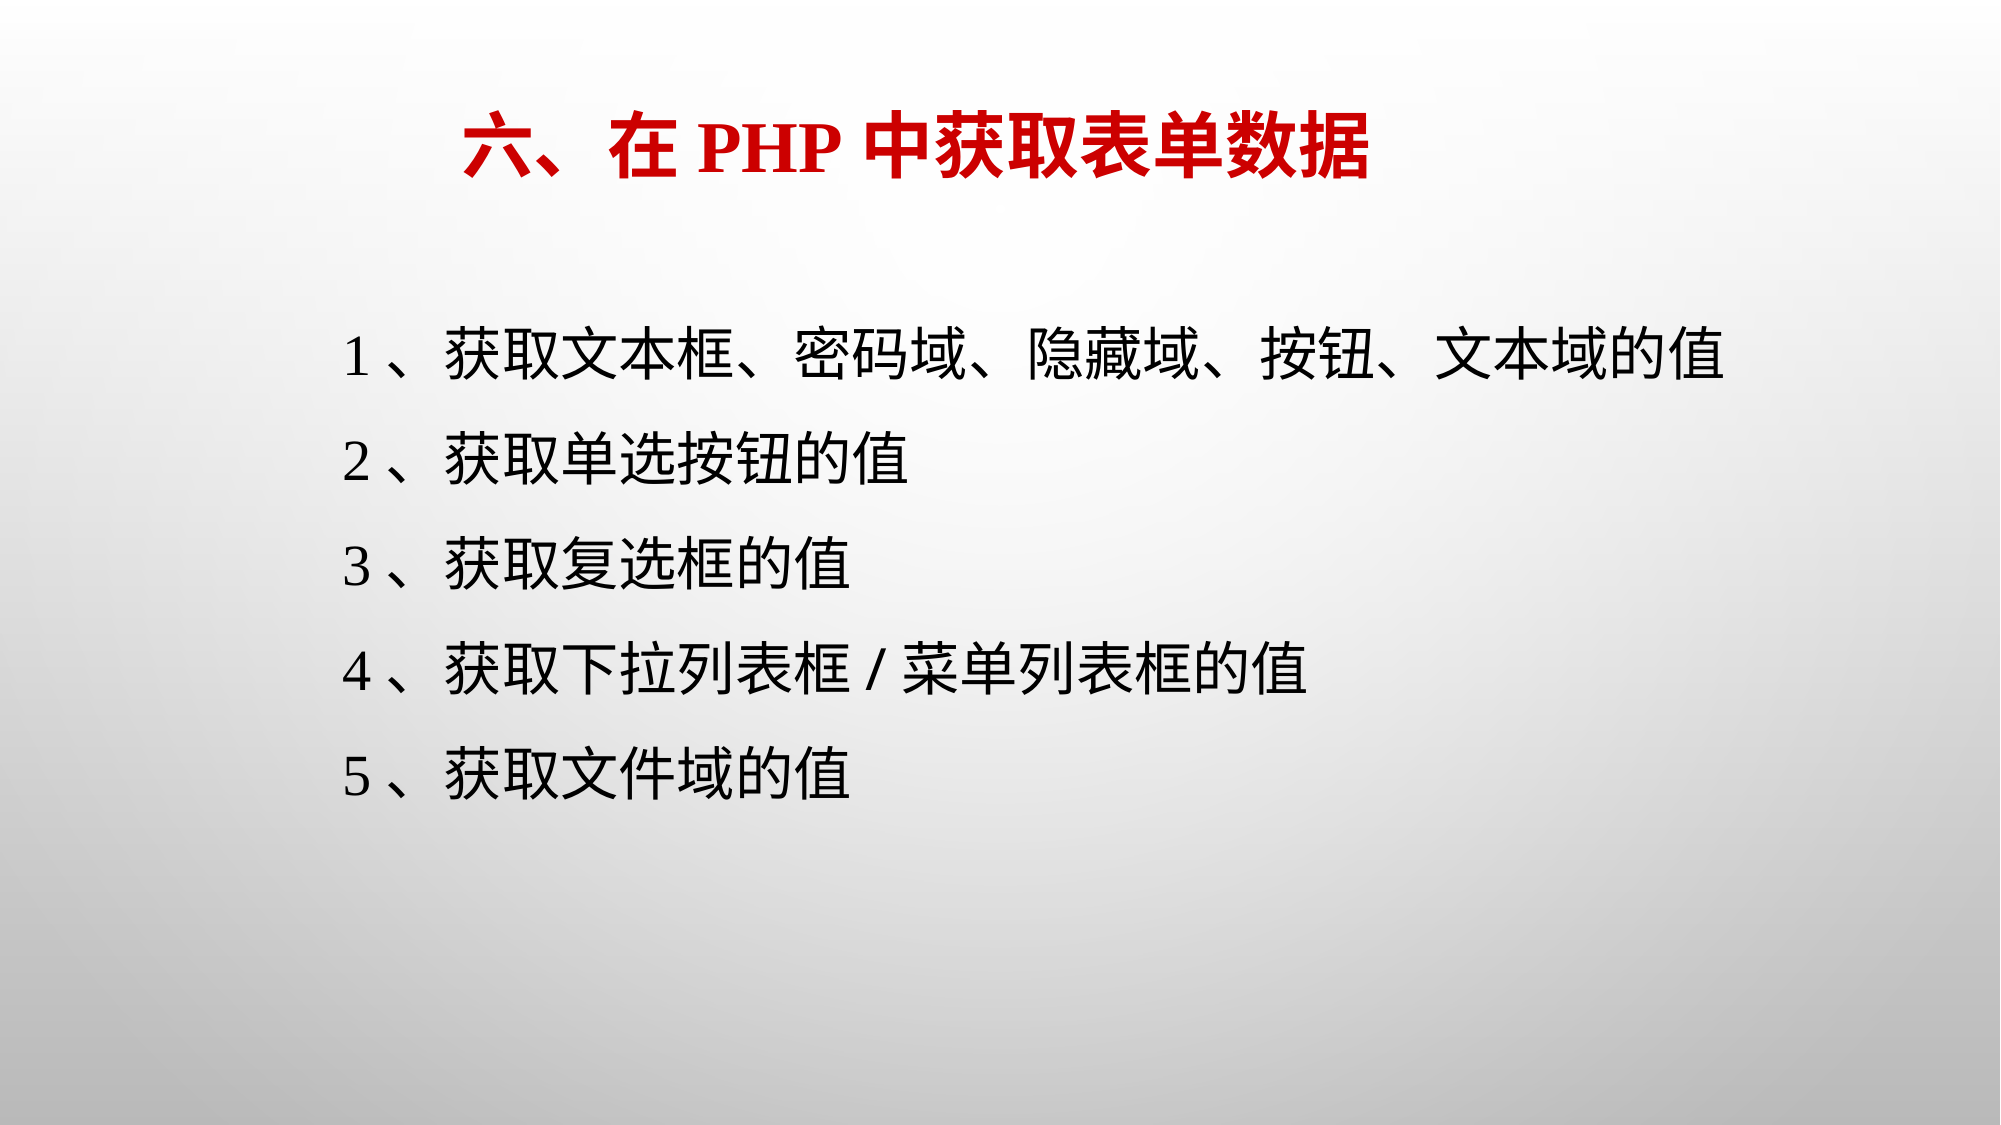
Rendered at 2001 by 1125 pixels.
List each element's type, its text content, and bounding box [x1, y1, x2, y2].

picture [0, 0, 2000, 1125]
text_box 六、在PHP中获取表单数据 [440, 50, 1409, 238]
text_box 1、获取文本框、密码域、隐藏域、按钮、文本域的值 2、获取单选按钮的值 3、获取复选框的值 4、获取下拉列表框/菜单列表框的值 5、获取文件域的值 [327, 274, 1754, 815]
